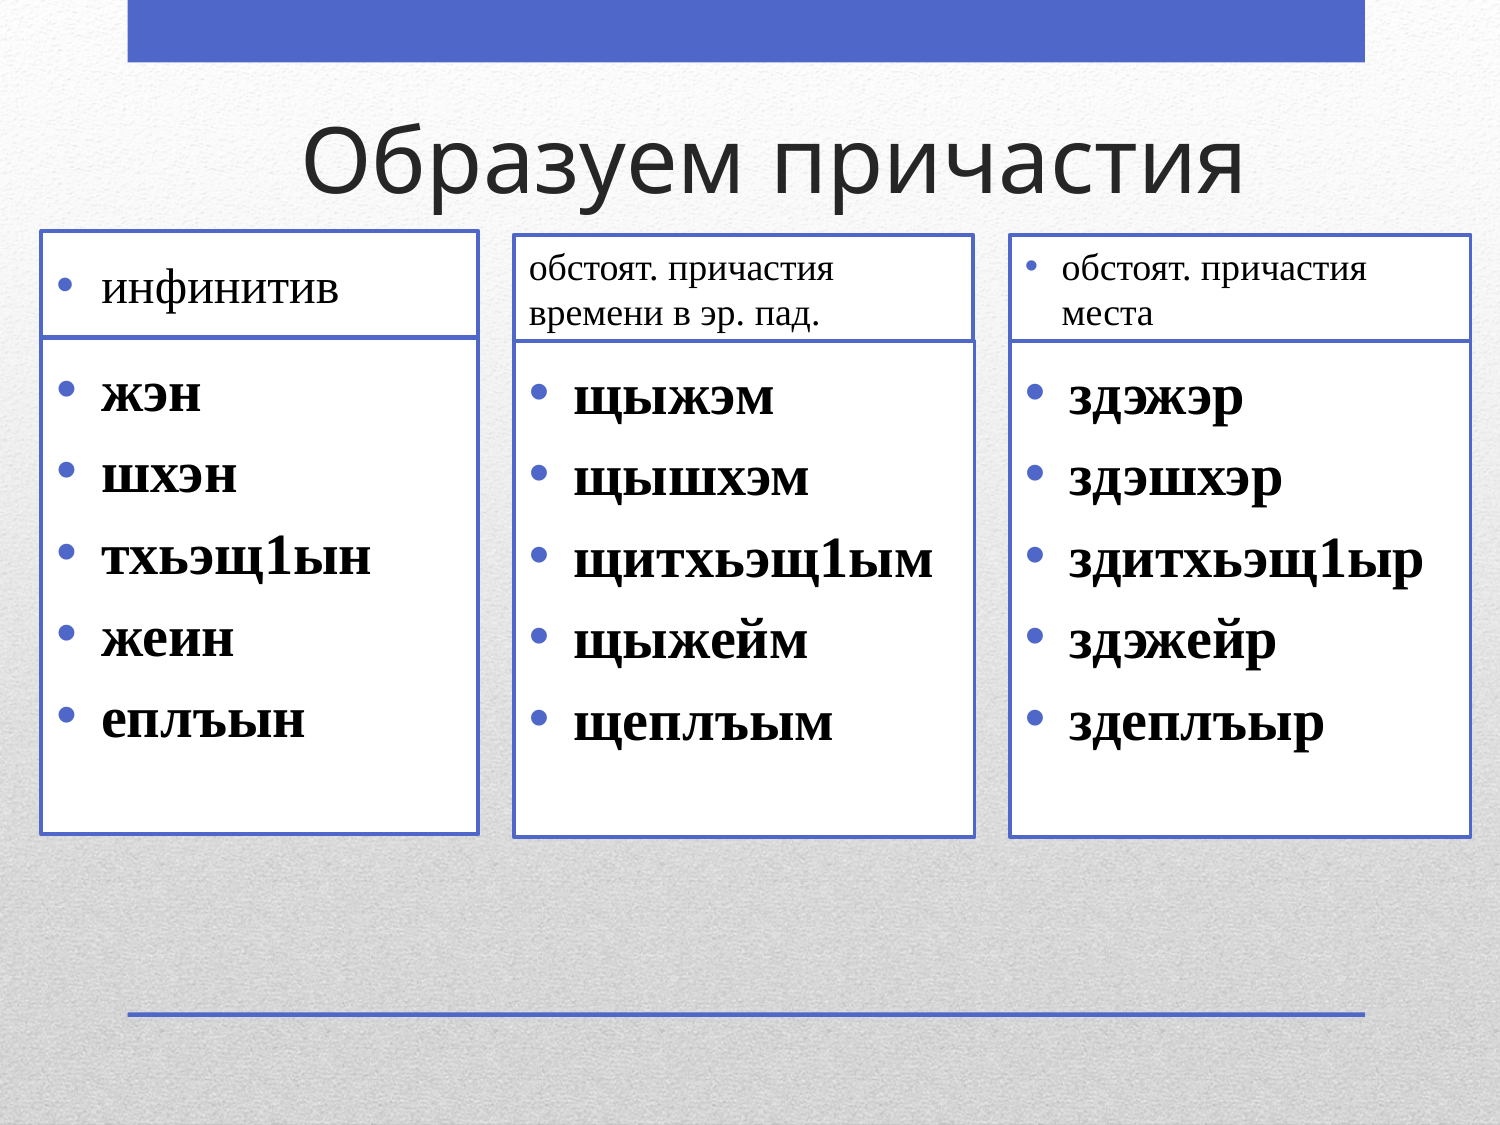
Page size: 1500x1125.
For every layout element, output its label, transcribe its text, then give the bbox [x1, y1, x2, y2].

text_box обстоят. причастия времени в эр. пад. [512, 233, 975, 343]
text_box Образуем причастия [218, 54, 1331, 220]
text_box инфинитив [39, 229, 480, 339]
text_box обстоят. причастия места [1008, 233, 1472, 343]
text_box здэжэр здэшхэр здитхьэщ1ыр здэжейр здеплъыр [1008, 343, 1472, 839]
text_box щыжэм щышхэм щитхьэщ1ым щыжейм щеплъым [512, 339, 976, 839]
text_box жэн шхэн тхьэщ1ын жеин еплъын [39, 339, 480, 836]
